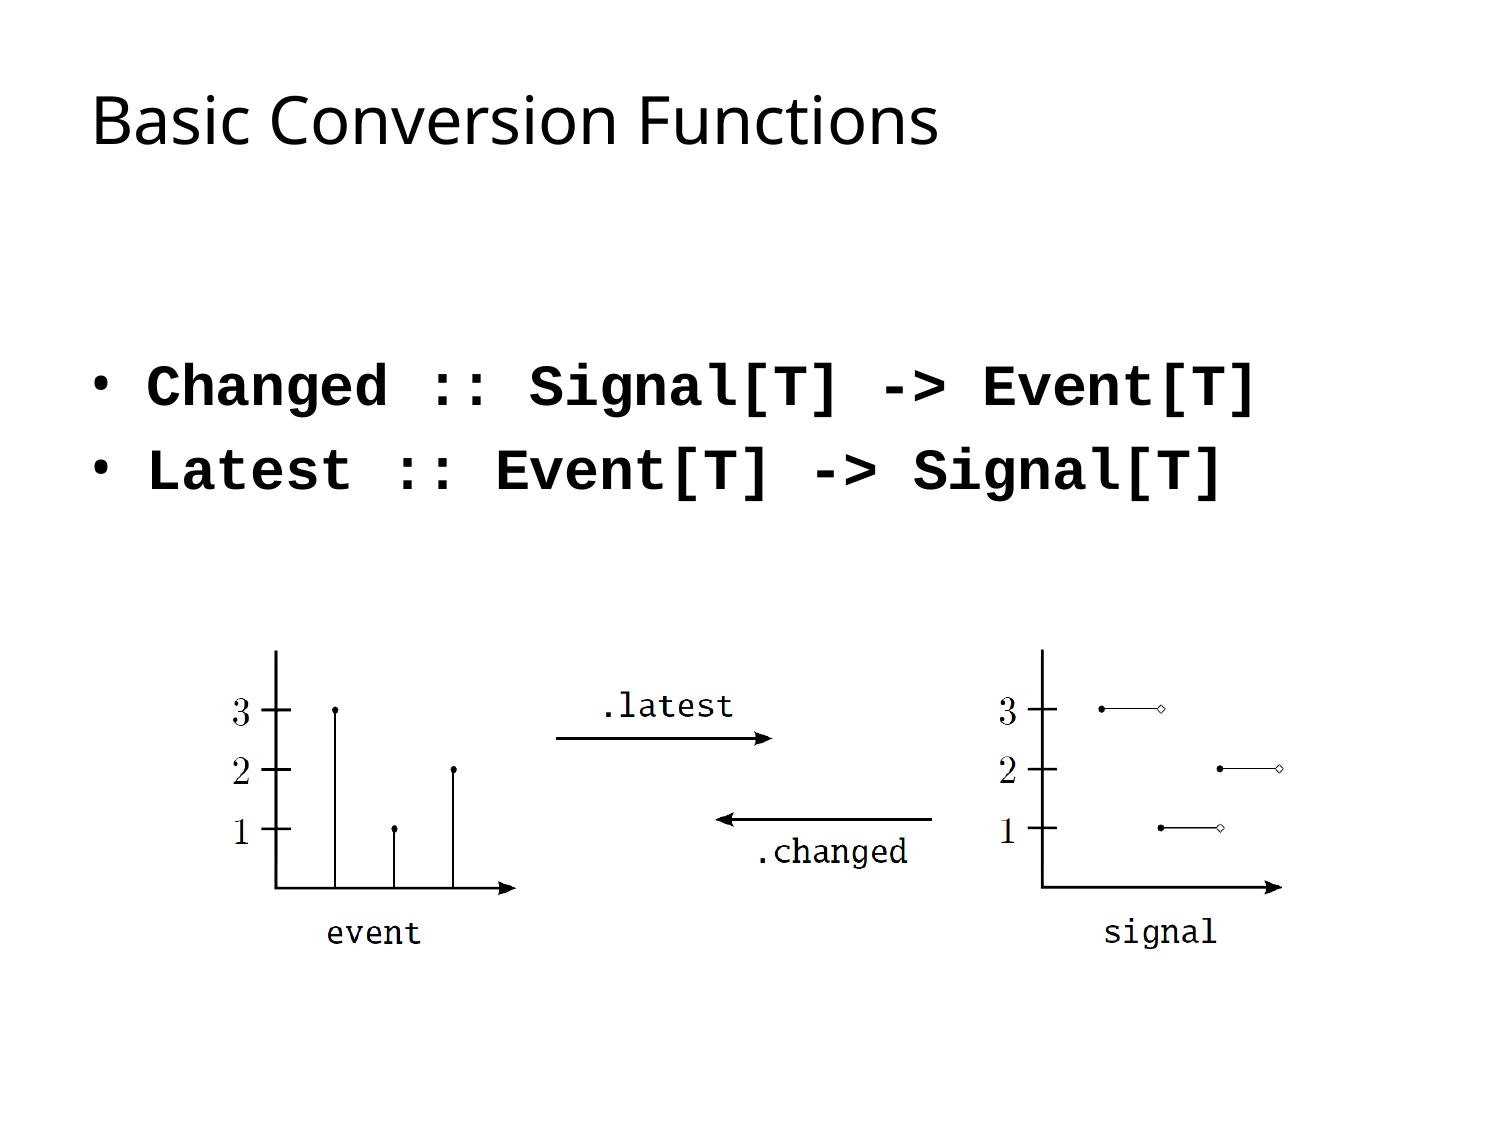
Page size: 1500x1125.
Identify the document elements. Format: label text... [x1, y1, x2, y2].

title Basic Conversion Functions [87, 76, 1257, 267]
text_box Changed :: Signal[T] -> Event[T] Latest :: Event[T] -> Signal[T] [87, 330, 1266, 501]
picture [232, 648, 1284, 949]
